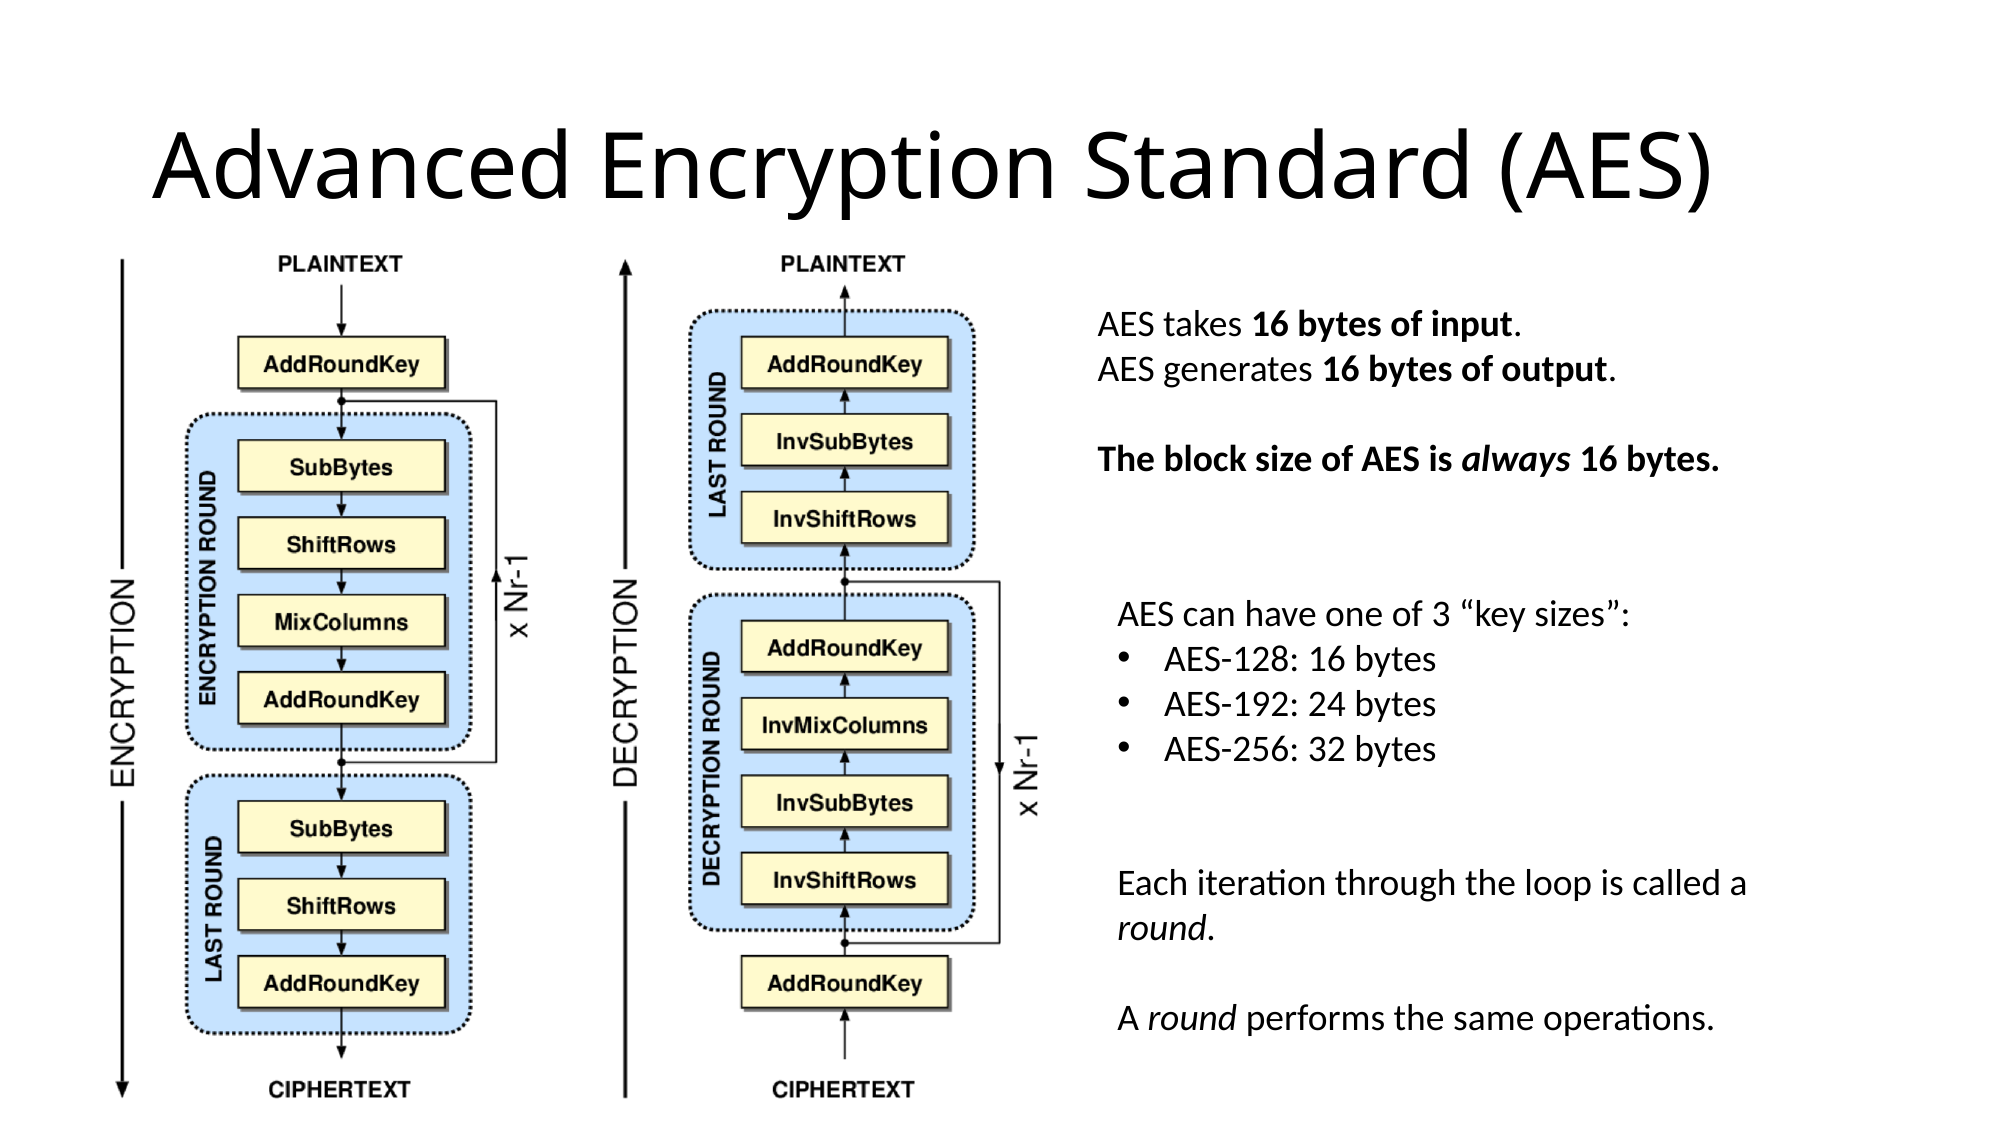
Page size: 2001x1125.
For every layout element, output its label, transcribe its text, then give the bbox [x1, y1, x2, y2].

text_box AES can have one of 3 “key sizes”: AES-128: 16 bytes AES-192: 24 bytes AES-256: 32 bytes [1102, 581, 1815, 777]
picture [108, 235, 1083, 1125]
text_box AES takes 16 bytes of input. AES generates 16 bytes of output. The block size of AES is always 16 bytes. [1083, 291, 1796, 487]
title Advanced Encryption Standard (AES) [137, 59, 1863, 278]
text_box Each iteration through the loop is called a round. A round performs the same operations. [1102, 850, 1815, 1046]
